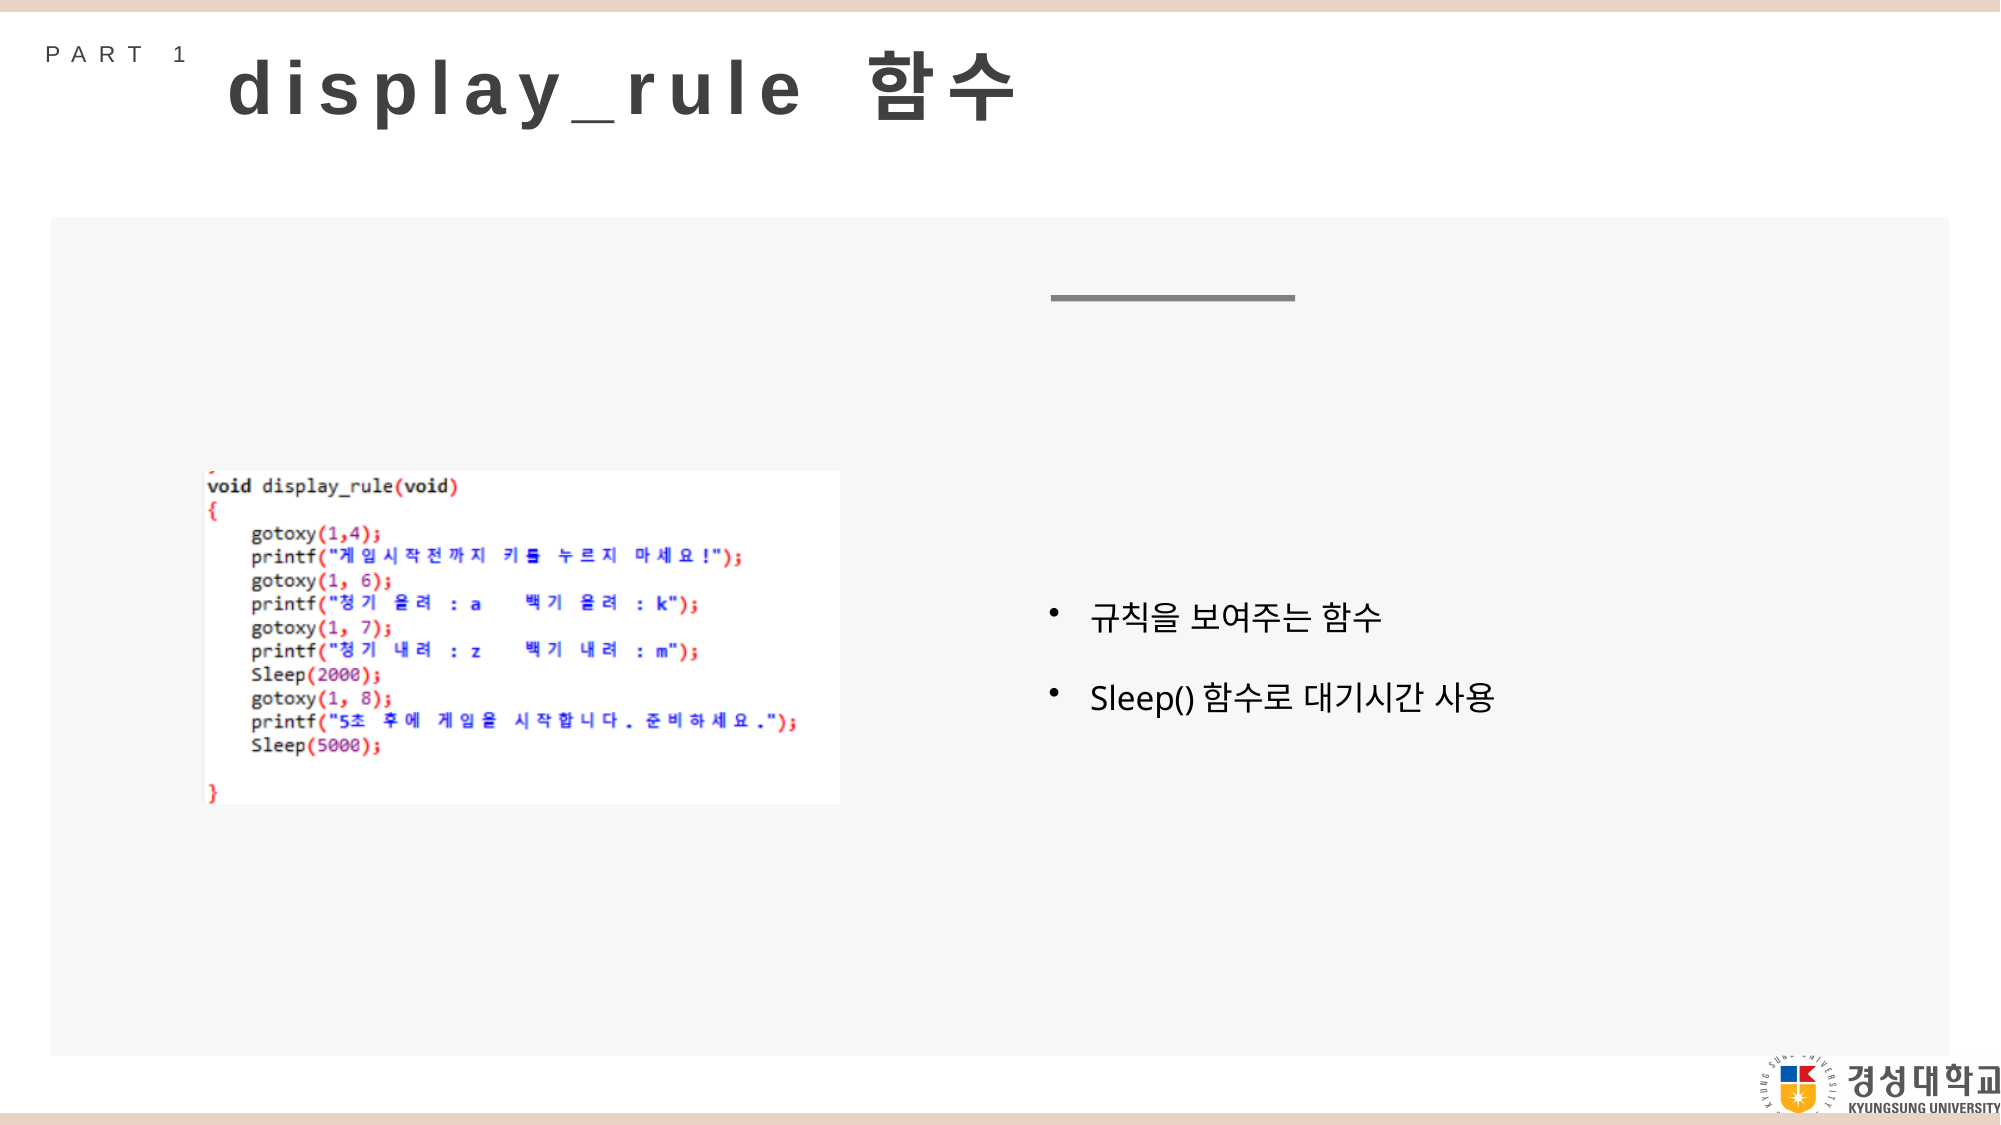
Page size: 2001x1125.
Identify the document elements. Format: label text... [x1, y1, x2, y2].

text_box [50, 216, 1950, 1057]
text_box 규칙을 보여주는 함수 Sleep()함수로 대기시간 사용 [1033, 589, 1897, 725]
text_box [0, 1112, 2000, 1125]
picture [202, 471, 840, 804]
text_box PART 1 [29, 32, 201, 76]
text_box [0, 0, 2000, 13]
picture [1760, 1050, 2001, 1125]
text_box display_rule 함수 [212, 32, 1032, 138]
